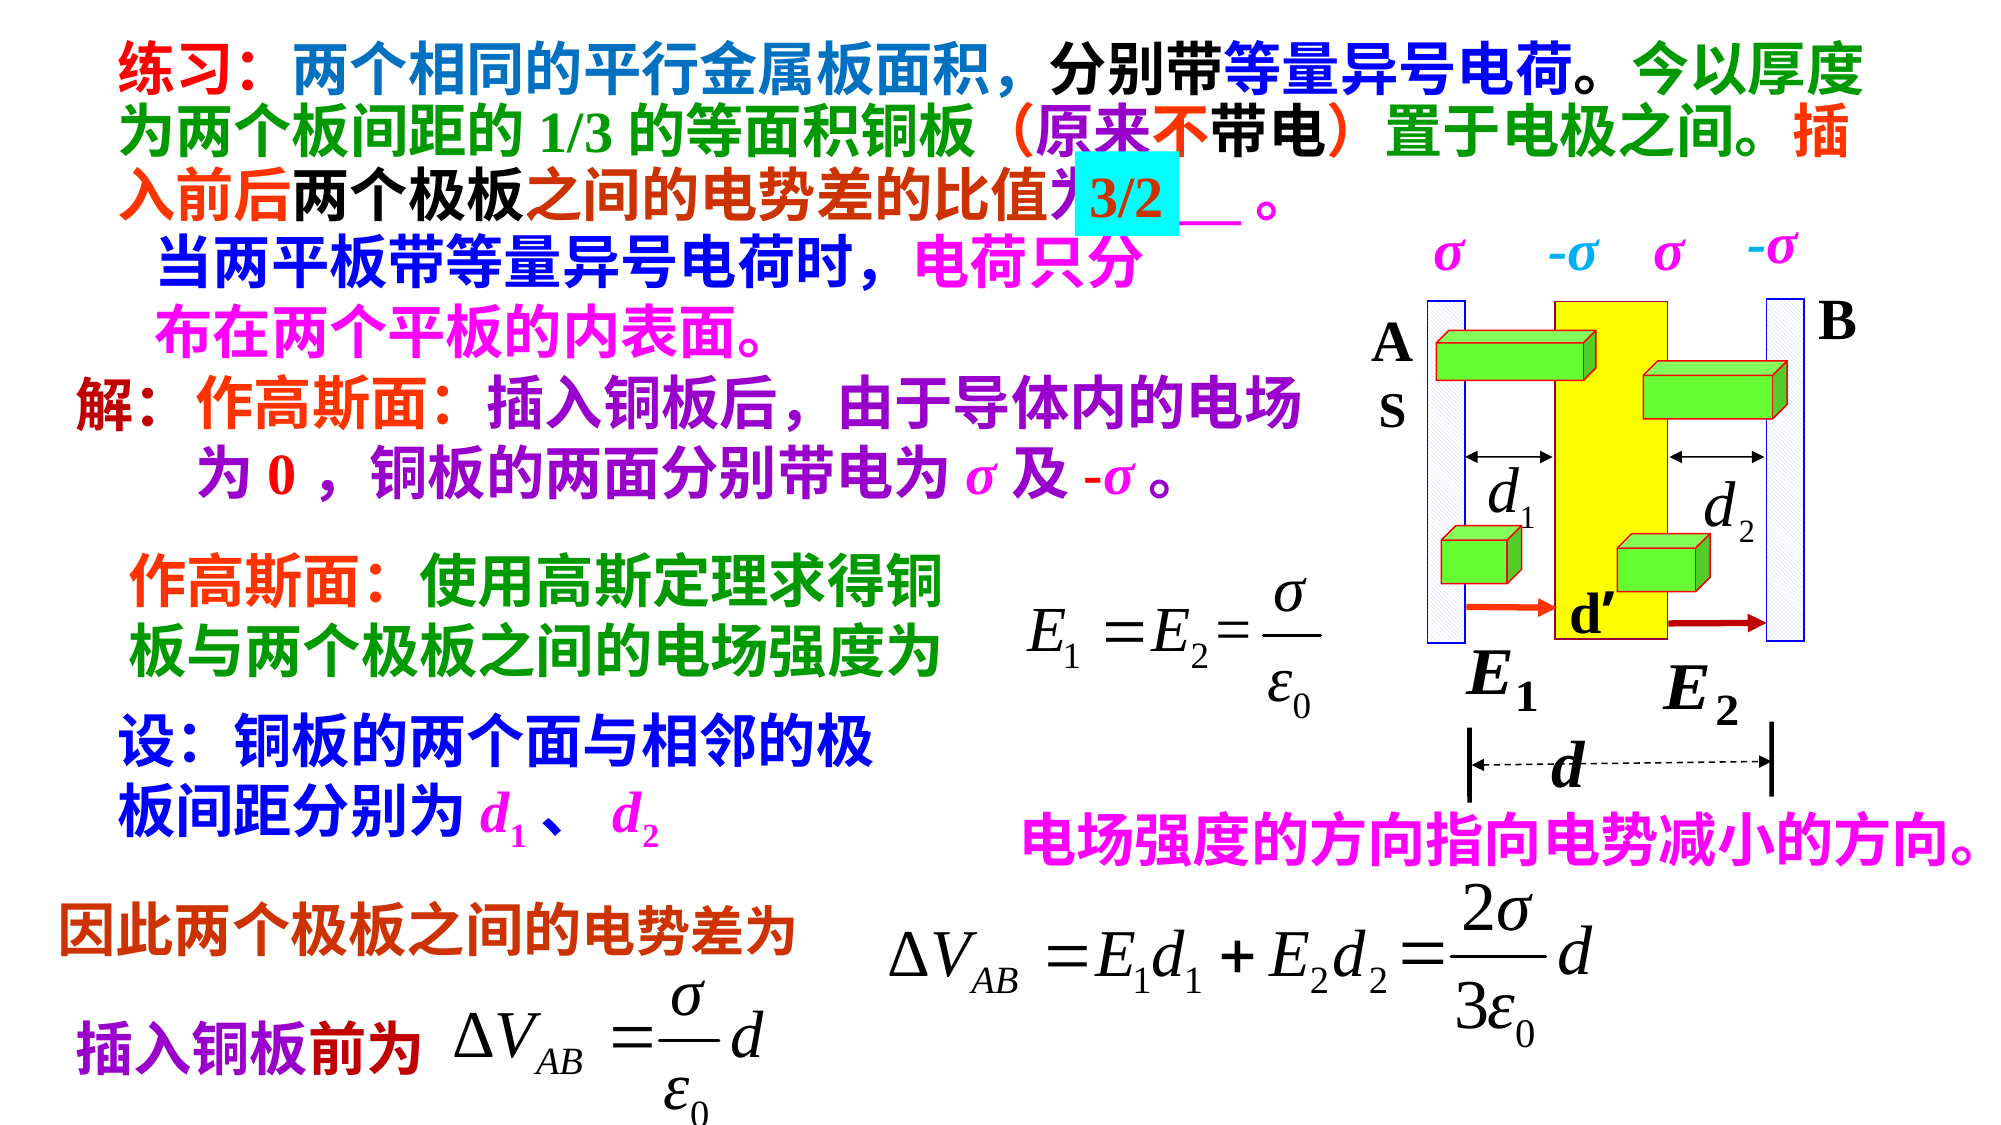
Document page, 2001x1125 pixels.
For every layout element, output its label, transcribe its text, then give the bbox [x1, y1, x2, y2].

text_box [1356, 273, 1905, 810]
text_box 插入铜板前为 [60, 1004, 437, 1090]
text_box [442, 951, 783, 1125]
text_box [1384, 862, 1614, 1063]
text_box 设：铜板的两个面与相邻的极板间距分别为d1、d2 [102, 705, 920, 855]
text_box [1454, 606, 1558, 722]
text_box 3/2 [1074, 151, 1180, 237]
text_box 当两平板带等量异号电荷时，电荷只分布在两个平板的内表面。 [139, 218, 1188, 373]
text_box -σ [1533, 204, 1615, 271]
text_box σ [1418, 204, 1480, 271]
text_box σ [1638, 204, 1701, 271]
text_box 解： [60, 361, 180, 446]
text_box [1651, 622, 1767, 737]
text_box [1464, 451, 1765, 552]
text_box 作高斯面：插入铜板后，由于导体内的电场为0，铜板的两面分别带电为σ及-σ。 [180, 358, 1331, 514]
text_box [1015, 549, 1337, 732]
text_box 作高斯面：使用高斯定理求得铜板与两个极板之间的电场强度为 [113, 536, 999, 692]
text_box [878, 909, 1379, 1010]
text_box 练习：两个相同的平行金属板面积，分别带等量异号电荷。今以厚度为两个板间距的1/3的等面积铜板（原来不带电）置于电极之间。插入前后两个极板之间的电势差的比值为_____。 [102, 32, 1886, 236]
text_box 电场强度的方向指向电势减小的方向。 [1003, 795, 2000, 881]
text_box -σ [1732, 197, 1813, 271]
text_box 因此两个极板之间的电势差为 [42, 885, 853, 971]
